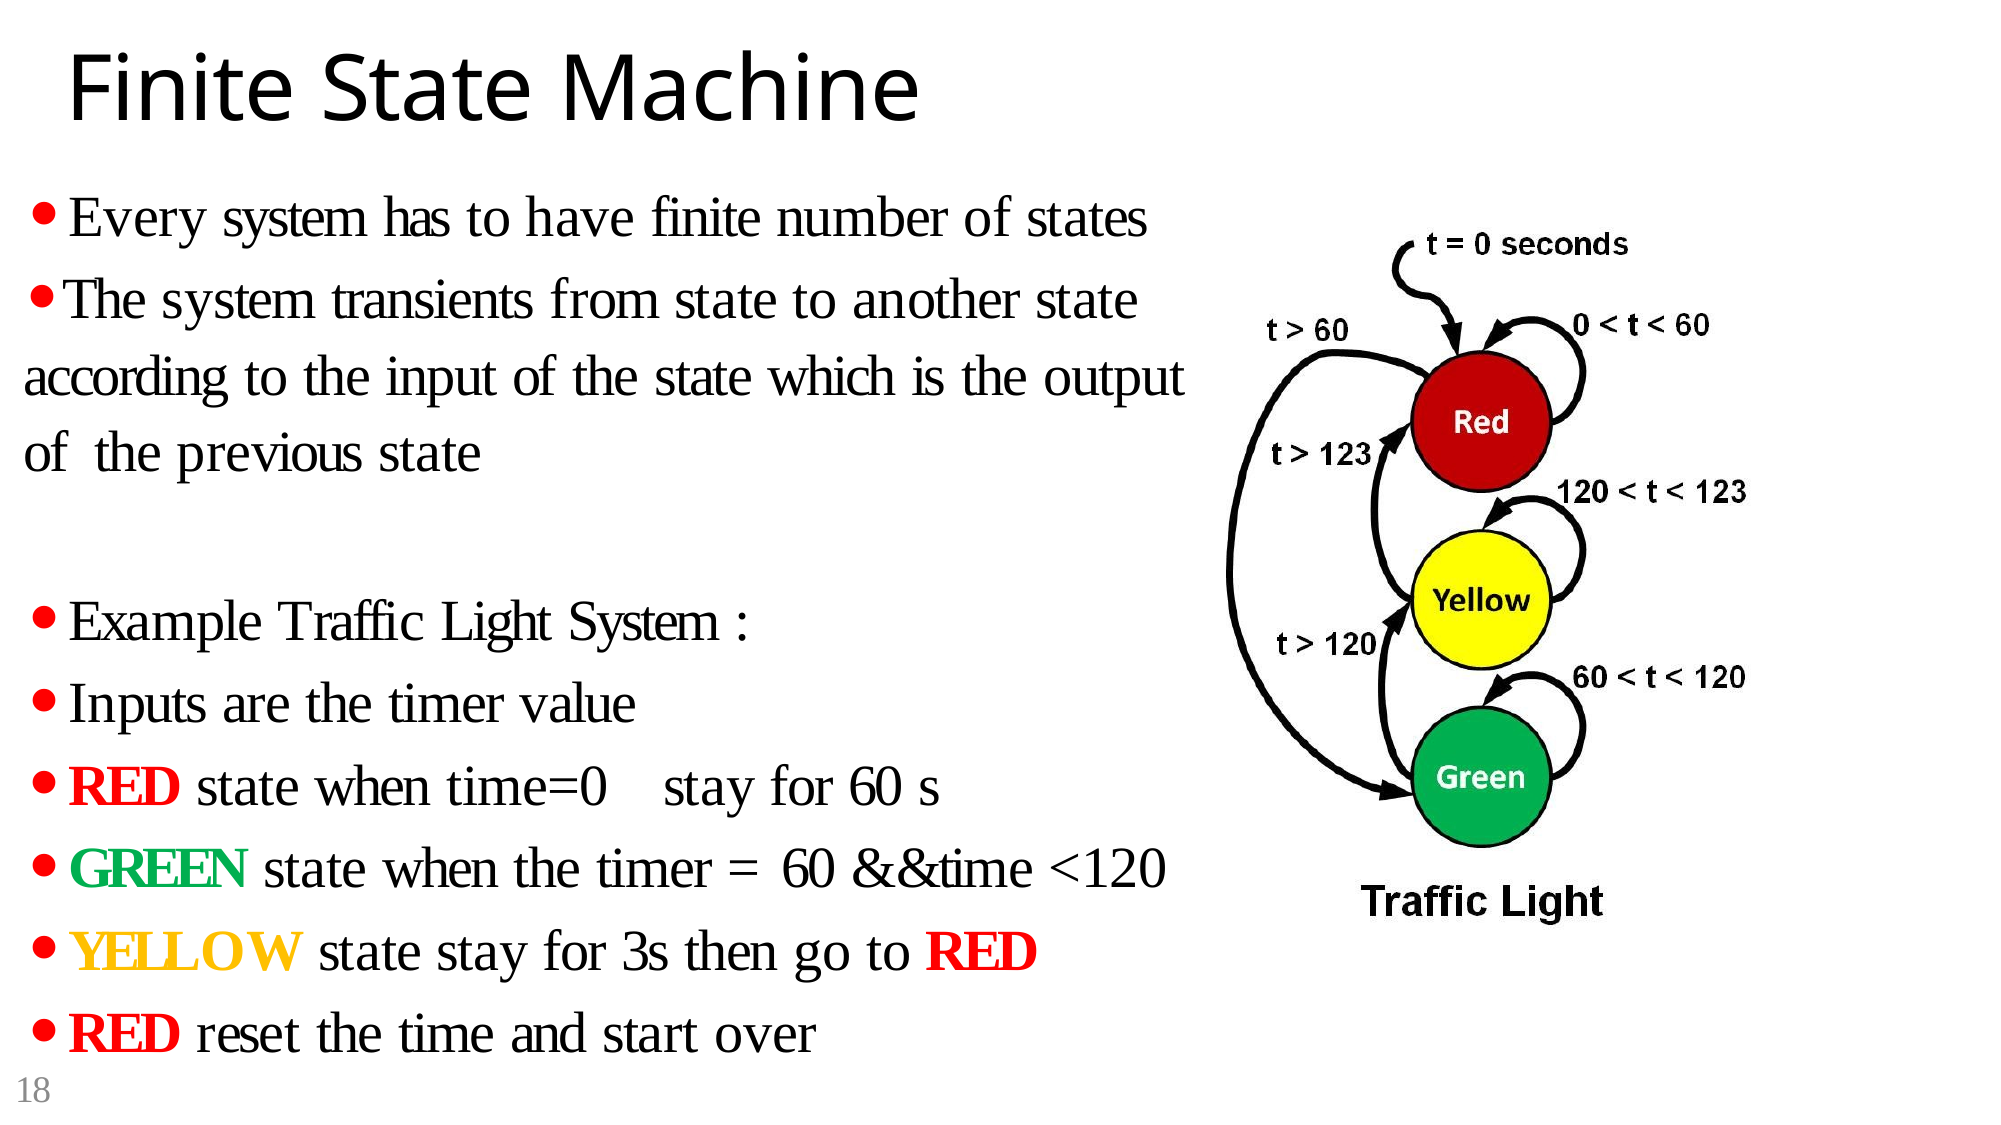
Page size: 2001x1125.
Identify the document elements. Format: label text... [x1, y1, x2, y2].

text_box Every system has to have finite number of states The system transients from state to another state according to the input of the state which is the output of the previous state Example Traffic Light System : Inputs are the timer value RED state when time=0 stay for 60 s GREEN state when the timer = 60 &&time <120 YELLOW state stay for 3s then go to RED RED reset the time and start over [21, 163, 1219, 1065]
slide_number 18 [8, 763, 63, 1125]
picture [1211, 219, 1759, 931]
title Finite State Machine [62, 0, 1082, 163]
